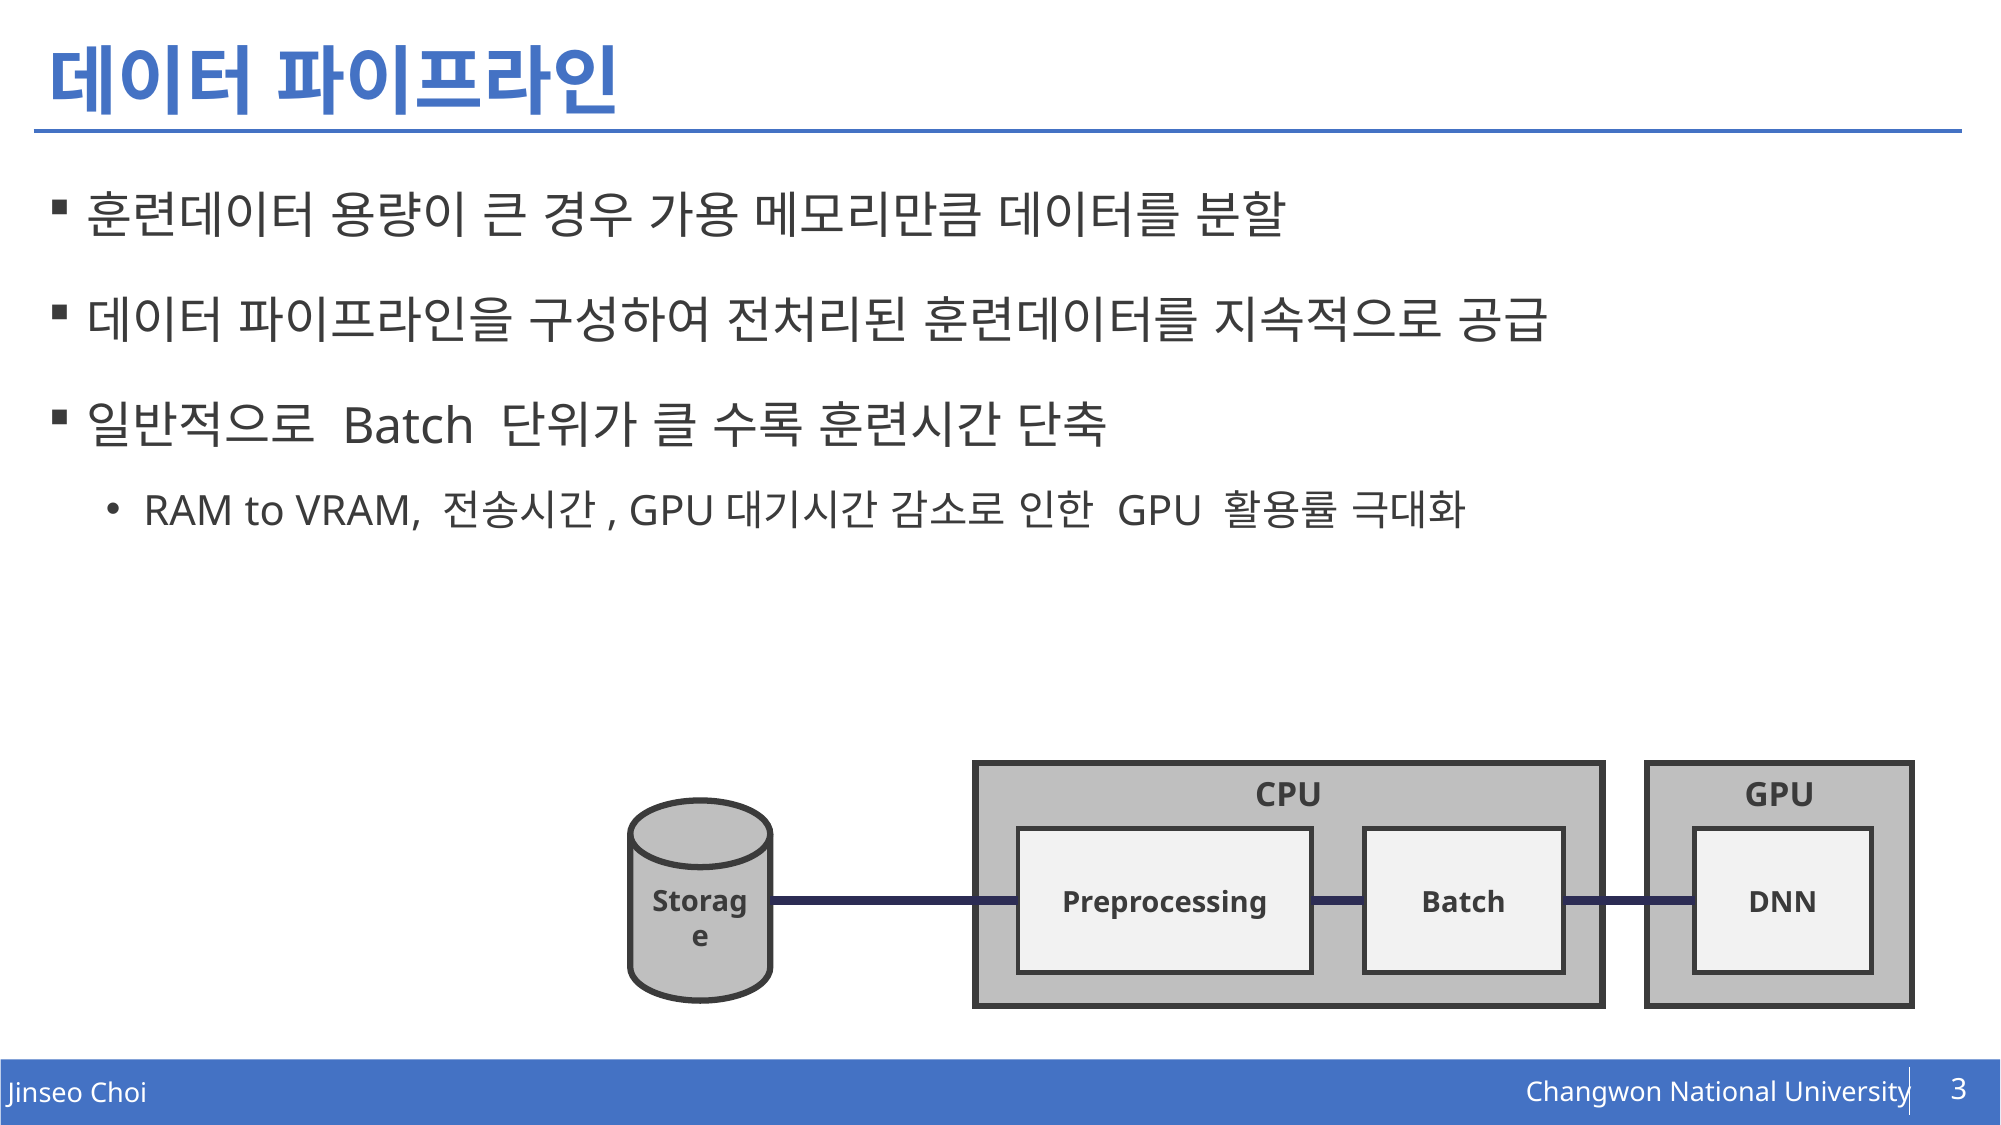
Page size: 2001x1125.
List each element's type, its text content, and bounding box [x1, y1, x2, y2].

title 데이터 파이프라인 [33, 27, 1963, 143]
list 훈련데이터 용량이 큰 경우 가용 메모리만큼 데이터를 분할 데이터 파이프라인을 구성하여 전처리된 훈련데이터를 지속적으로 공급 일반적으로 Batch 단위가 클 수록 훈련시간 단축 RAM to VRAM, 전송시간, GPU대기시간 감소로 인한 GPU 활용률 극대화 [33, 152, 1963, 997]
slide_number 3 [1922, 1060, 1996, 1121]
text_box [630, 763, 1913, 1007]
